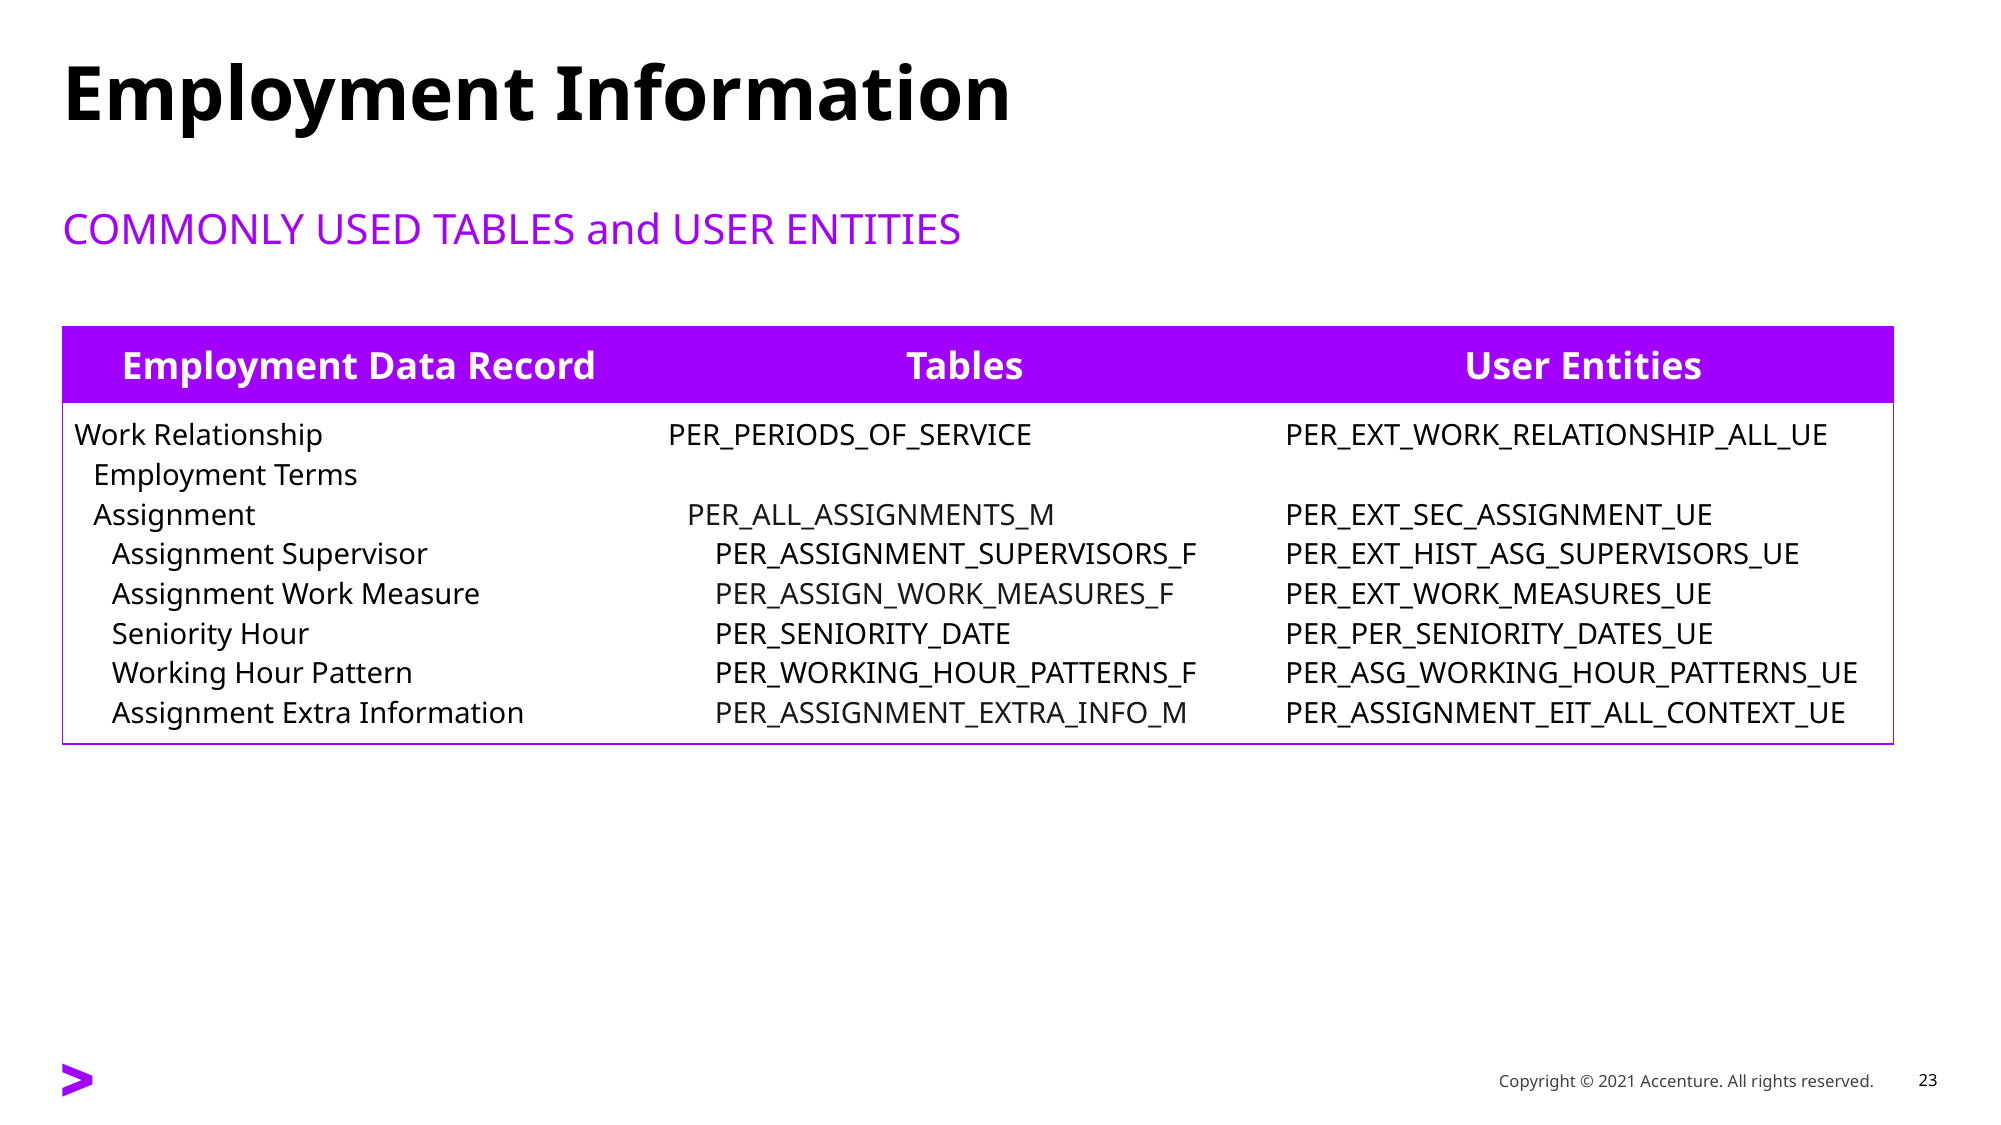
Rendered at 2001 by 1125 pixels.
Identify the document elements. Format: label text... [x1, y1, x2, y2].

table_cell PER_EXT_WORK_RELATIONSHIP_ALL_UE PER_EXT_SEC_ASSIGNMENT_UE PER_EXT_HIST_ASG_SUPERVISORS_UE PER_EXT_WORK_MEASURES_UE PER_PER_SENIORITY_DATES_UE PER_ASG_WORKING_HOUR_PATTERNS_UE PER_ASSIGNMENT_EIT_ALL_CONTEXT_UE [1274, 403, 1893, 743]
table_cell Work Relationship Employment Terms Assignment Assignment Supervisor Assignment Work Measure Seniority Hour Working Hour Pattern Assignment Extra Information [63, 403, 656, 743]
table_header Tables [656, 328, 1274, 401]
list COMMONLY USED TABLES and USER ENTITIES [62, 202, 1938, 266]
slide_number 23 [1883, 1064, 1938, 1098]
footer Copyright © 2021 Accenture. All rights reserved. [1200, 1064, 1875, 1097]
table_header Employment Data Record [63, 328, 656, 401]
table_header User Entities [1274, 328, 1893, 401]
table_cell PER_PERIODS_OF_SERVICE PER_ALL_ASSIGNMENTS_M PER_ASSIGNMENT_SUPERVISORS_F PER_ASSIGN_WORK_MEASURES_F PER_SENIORITY_DATE PER_WORKING_HOUR_PATTERNS_F PER_ASSIGNMENT_EXTRA_INFO_M [656, 403, 1274, 743]
title Employment Information [62, 62, 1938, 194]
